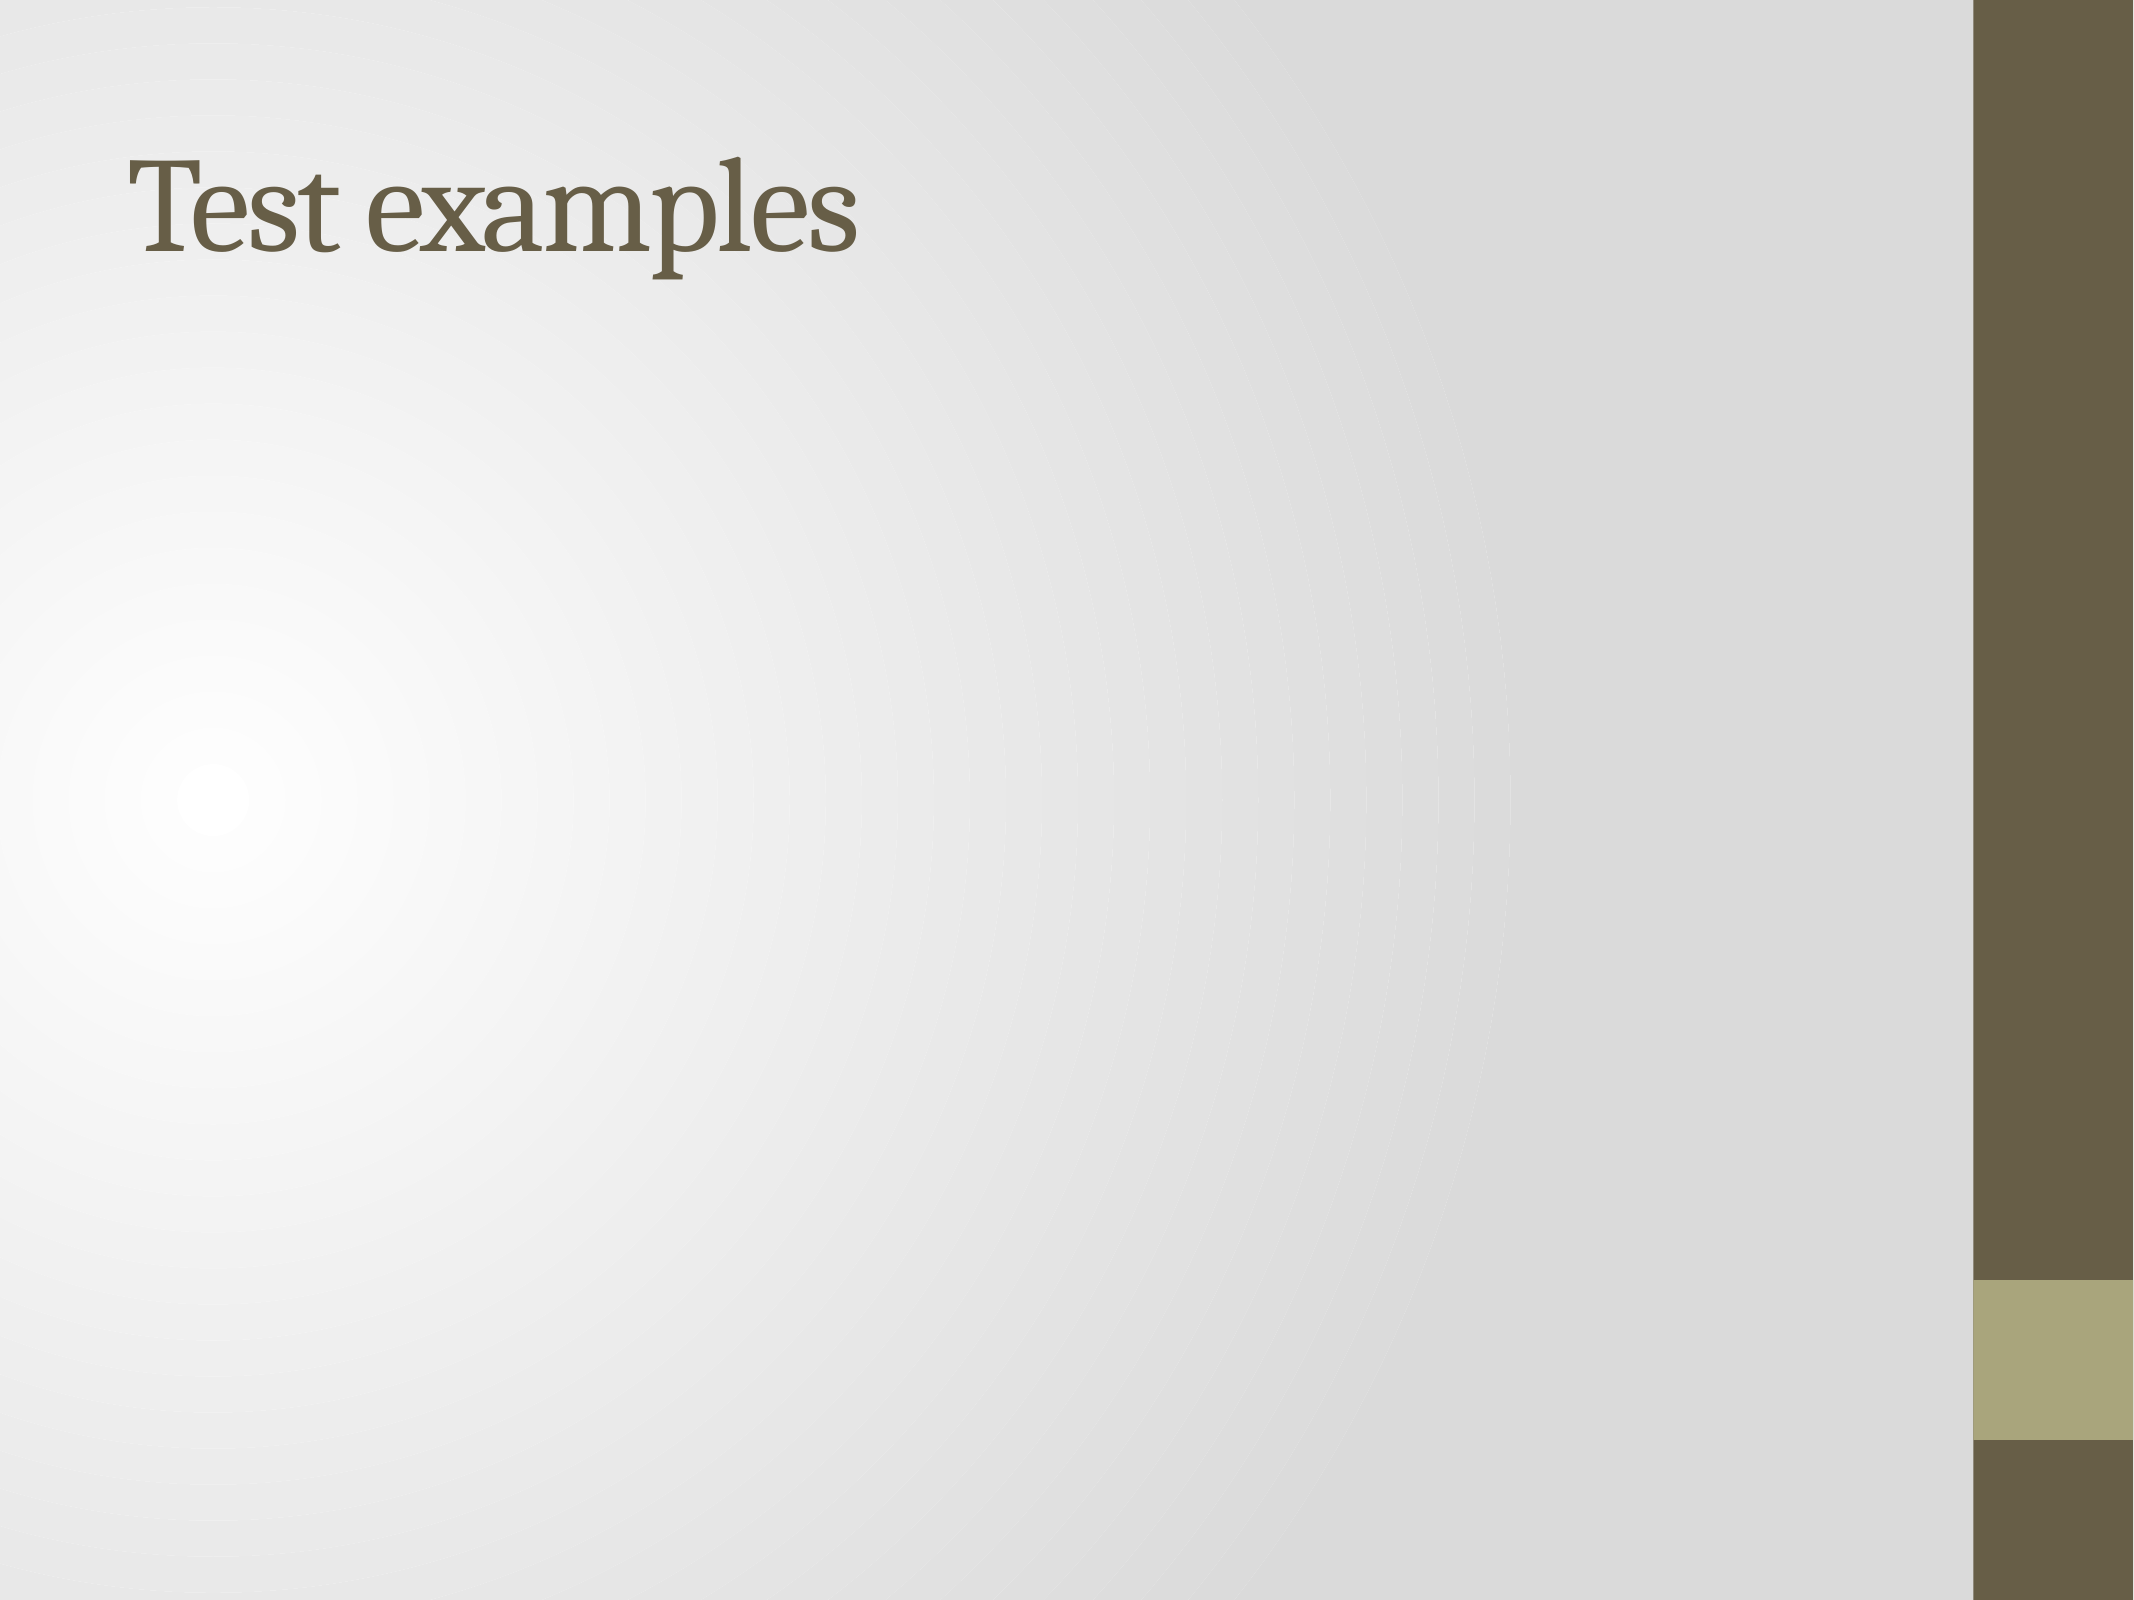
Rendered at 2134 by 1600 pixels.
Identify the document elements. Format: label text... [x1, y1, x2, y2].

title Test examples [106, 64, 1885, 331]
